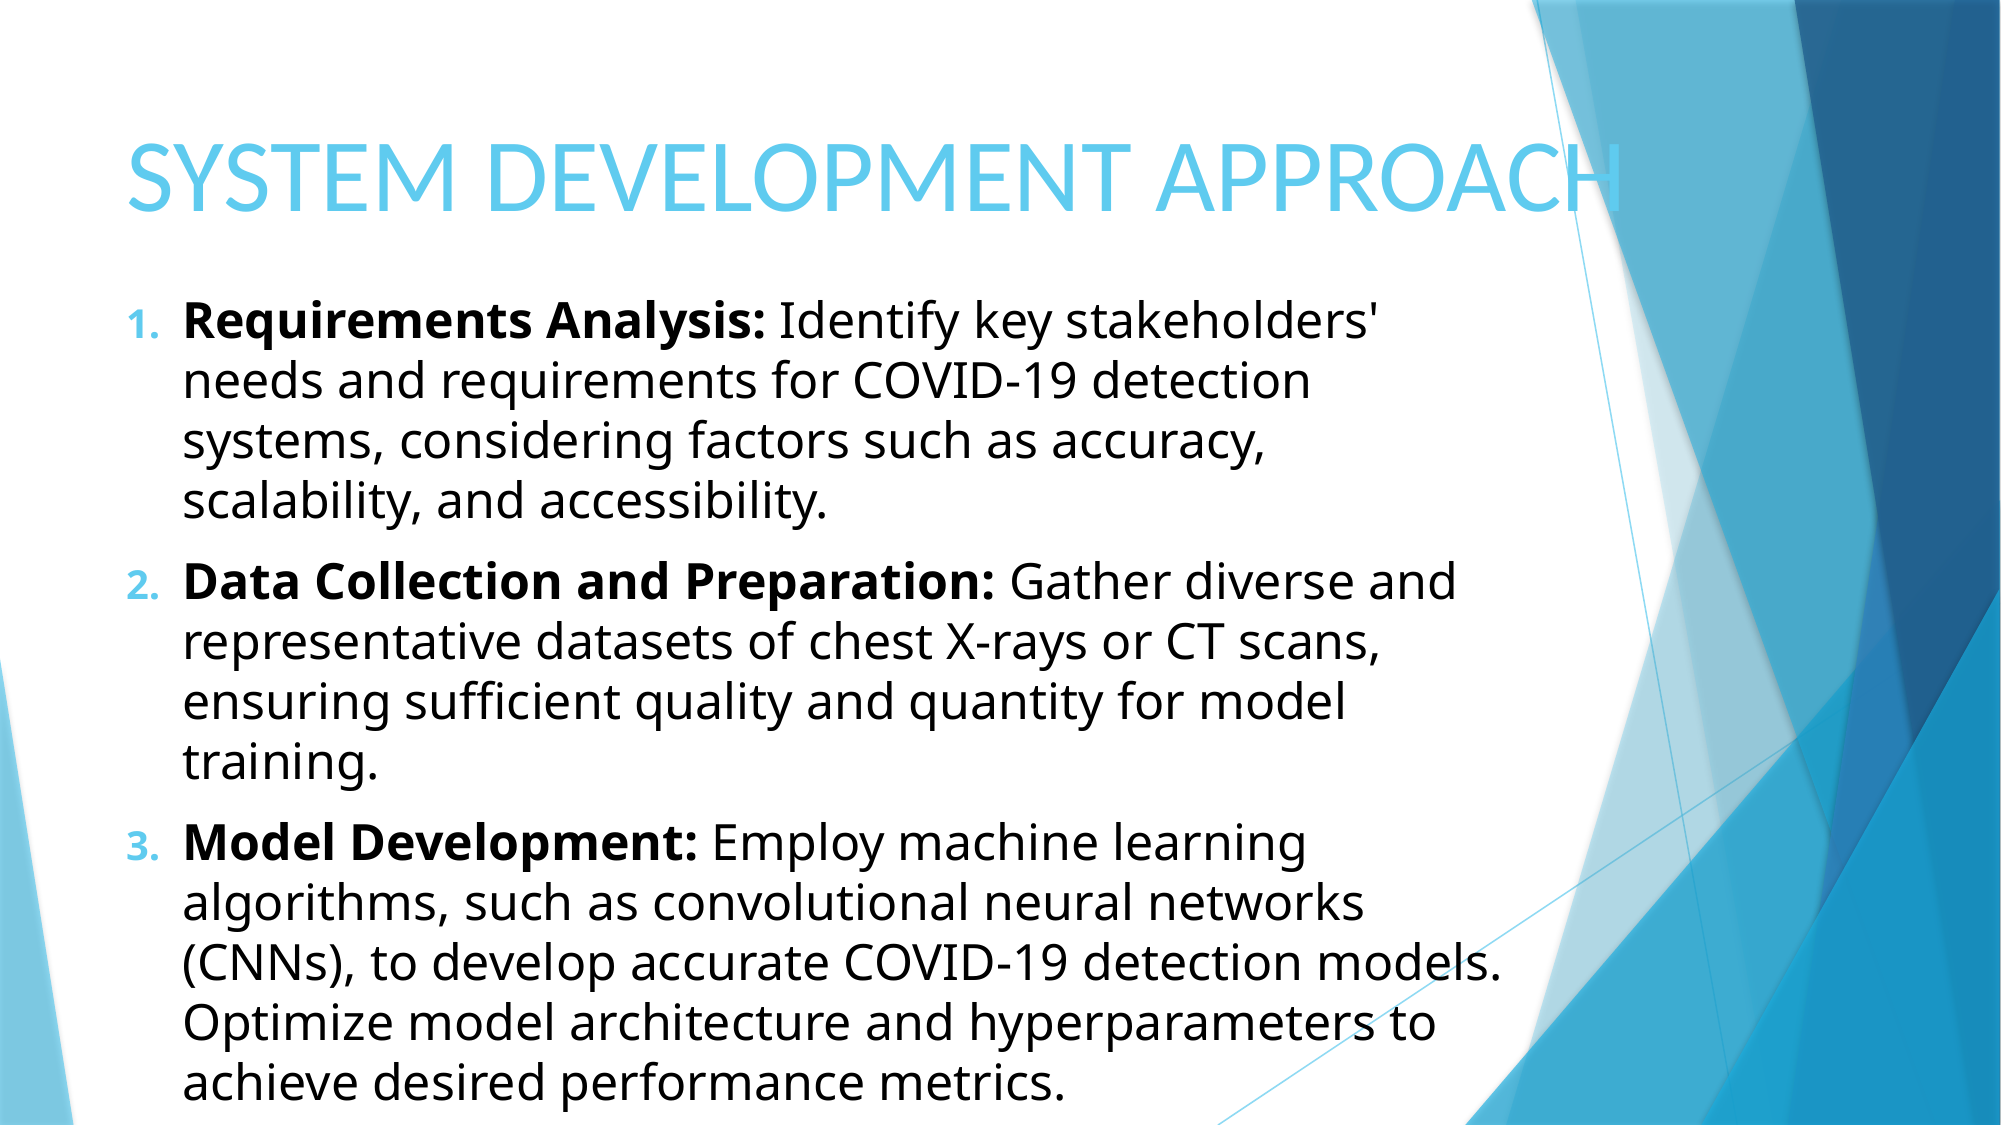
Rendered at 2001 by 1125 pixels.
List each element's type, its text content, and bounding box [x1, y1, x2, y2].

list Requirements Analysis: Identify key stakeholders' needs and requirements for COVID-19 detection systems, considering factors such as accuracy, scalability, and accessibility. Data Collection and Preparation: Gather diverse and representative datasets of chest X-rays or CT scans, ensuring sufficient quality and quantity for model training. Model Development: Employ machine learning algorithms, such as convolutional neural networks (CNNs), to develop accurate COVID-19 detection models. Optimize model architecture and hyperparameters to achieve desired performance metrics. [111, 281, 1522, 992]
title SYSTEM DEVELOPMENT APPROACH [111, 99, 1845, 317]
